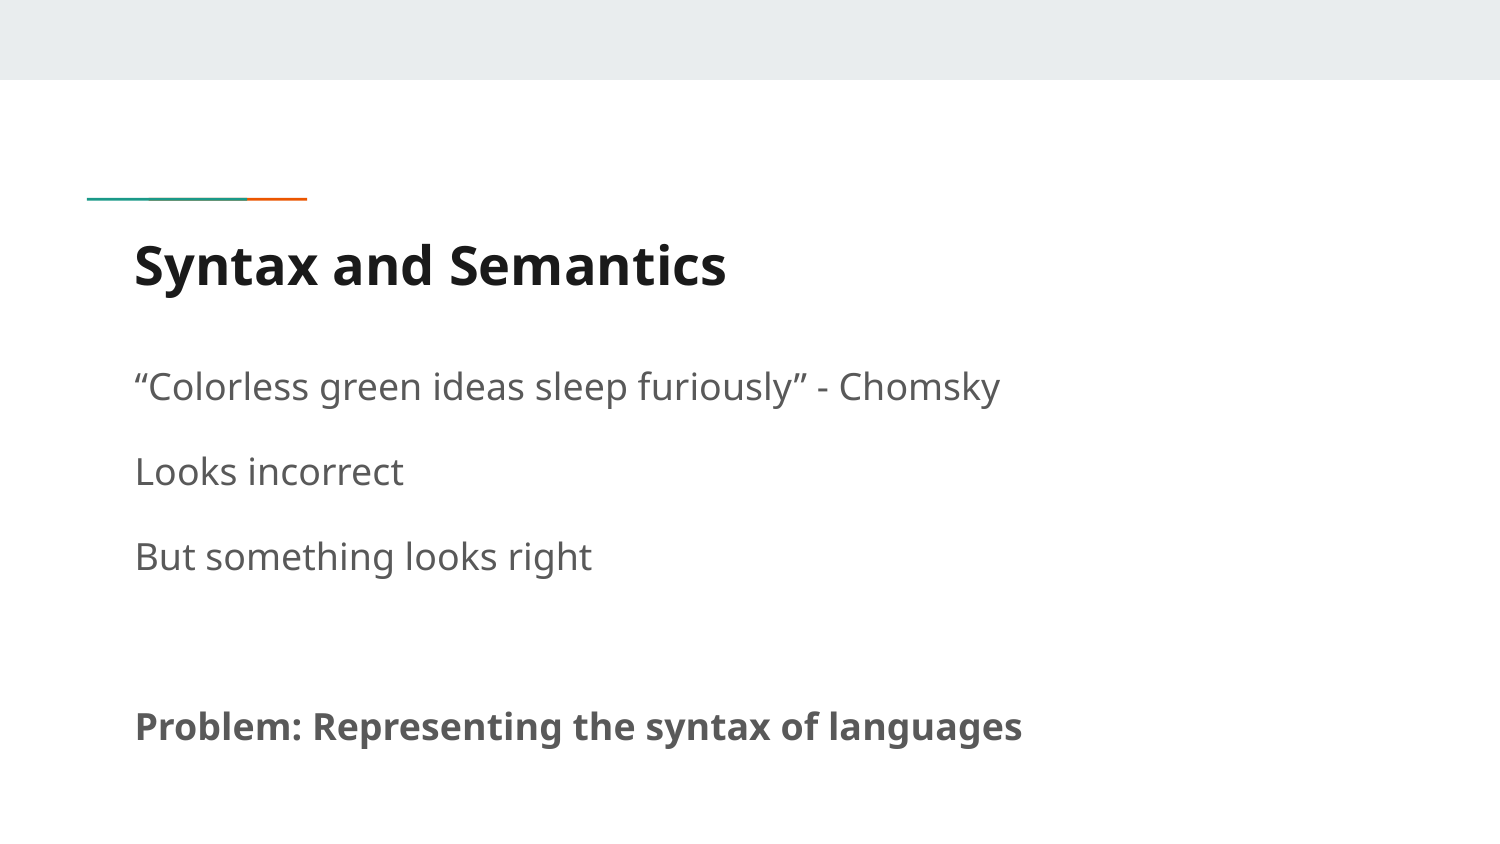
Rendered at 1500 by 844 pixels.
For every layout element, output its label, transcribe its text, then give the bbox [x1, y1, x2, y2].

title Syntax and Semantics [119, 216, 1381, 305]
list “Colorless green ideas sleep furiously” - Chomsky Looks incorrect But something looks right Problem: Representing the syntax of languages [119, 341, 1381, 712]
